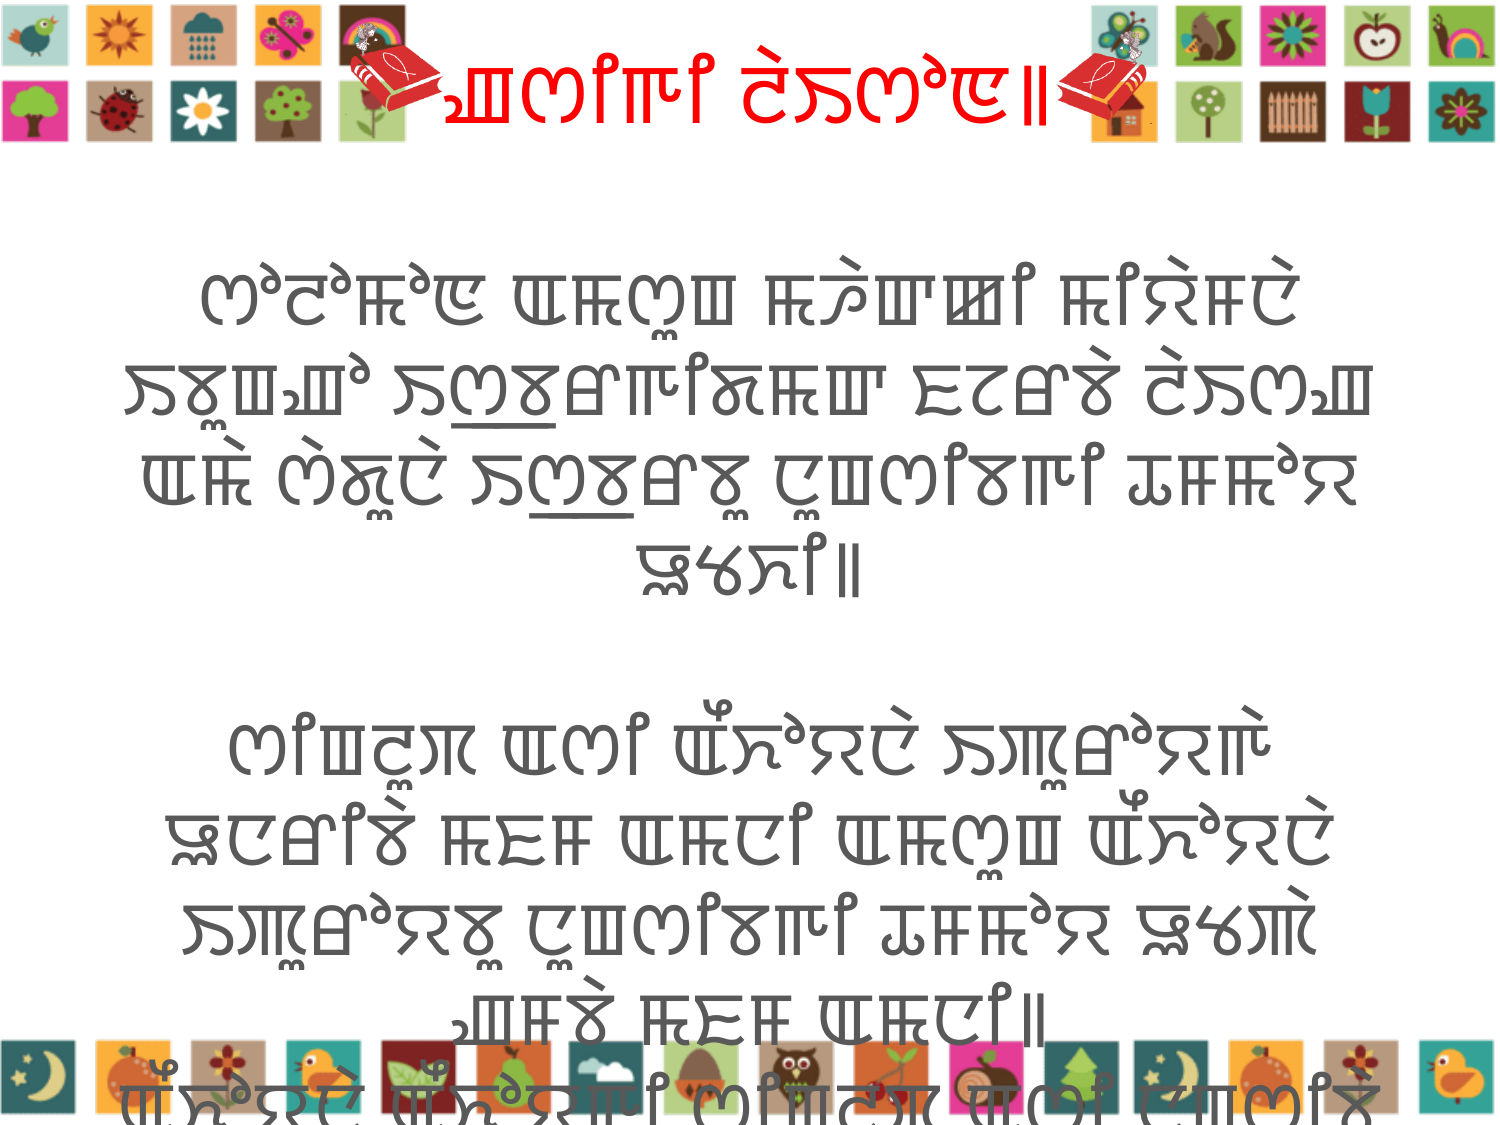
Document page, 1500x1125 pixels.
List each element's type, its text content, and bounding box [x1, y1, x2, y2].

picture [1025, 3, 1500, 150]
text_box ꯉꯁꯤꯒꯤ ꯂꯥꯏꯁꯣꯟ꯫ [424, 33, 1078, 148]
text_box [0, 1028, 1500, 1118]
picture [0, 3, 475, 150]
text_box ꯁꯣꯂꯣꯃꯣꯟ ꯑꯃꯁꯨꯡ ꯃꯍꯥꯛꯀꯤ ꯃꯤꯌꯥꯝꯅꯥ ꯏꯕꯨꯡꯉꯣ ꯏꯁ꯭ꯕꯔꯒꯤꯗꯃꯛ ꯐꯖꯔꯕꯥ ꯂꯥꯏꯁꯉ ꯑꯃꯥ ꯁꯥꯗꯨꯅꯥ ꯏꯁ꯭ꯕꯔꯕꯨ ꯅꯨꯡꯁꯤꯕꯒꯤ ꯊꯝꯃꯣꯌ ꯎꯠꯈꯤ꯫ ꯁꯤꯡꯂꯨꯞ ꯑꯁꯤ ꯑꯩꯈꯣꯌꯅꯥ ꯏꯄꯨꯔꯣꯌꯒꯥ ꯎꯅꯔꯤꯕꯥ ꯃꯐꯝ ꯑꯃꯅꯤ ꯑꯃꯁꯨꯡ ꯑꯩꯈꯣꯌꯅꯥ ꯏꯄꯨꯔꯣꯌꯕꯨ ꯅꯨꯡꯁꯤꯕꯒꯤ ꯊꯝꯃꯣꯌ ꯎꯠꯄꯥ ꯉꯝꯕꯥ ꯃꯐꯝ ꯑꯃꯅꯤ꯫ ꯑꯩꯈꯣꯌꯅꯥ ꯑꯩꯈꯣꯌꯒꯤ ꯁꯤꯡꯂꯨꯞ ꯑꯁꯤ ꯅꯨꯡꯁꯤꯕꯥ ꯇꯥꯏ꯫ [76, 243, 1424, 1027]
